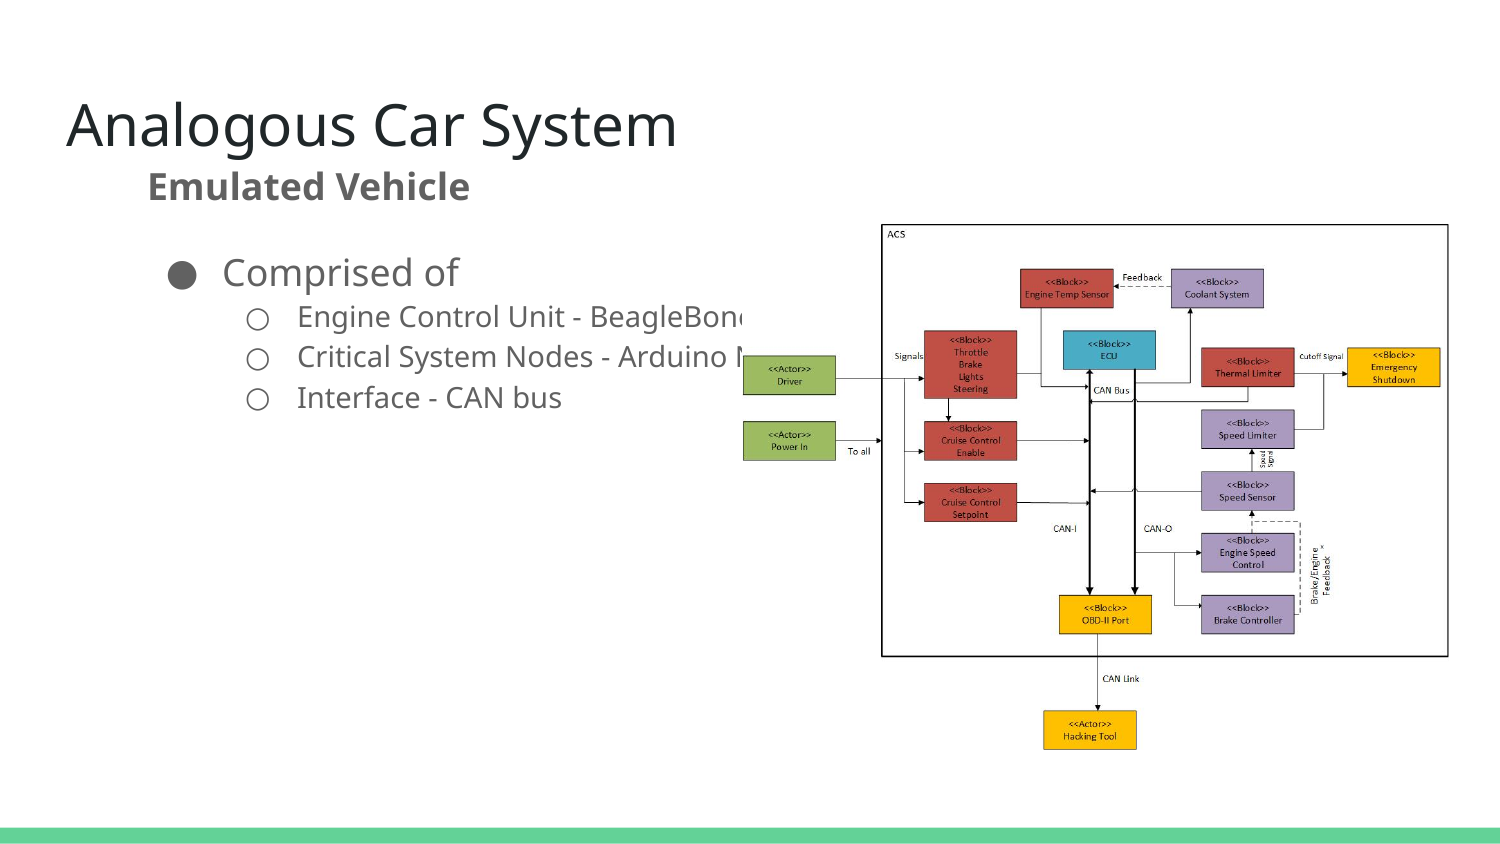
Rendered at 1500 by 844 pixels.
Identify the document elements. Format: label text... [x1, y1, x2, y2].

title Analogous Car System [51, 72, 1449, 167]
list Emulated Vehicle Comprised of Engine Control Unit - BeagleBone Black Critical System Nodes - Arduino Nanos Interface - CAN bus [132, 141, 1500, 703]
picture [742, 223, 1450, 750]
